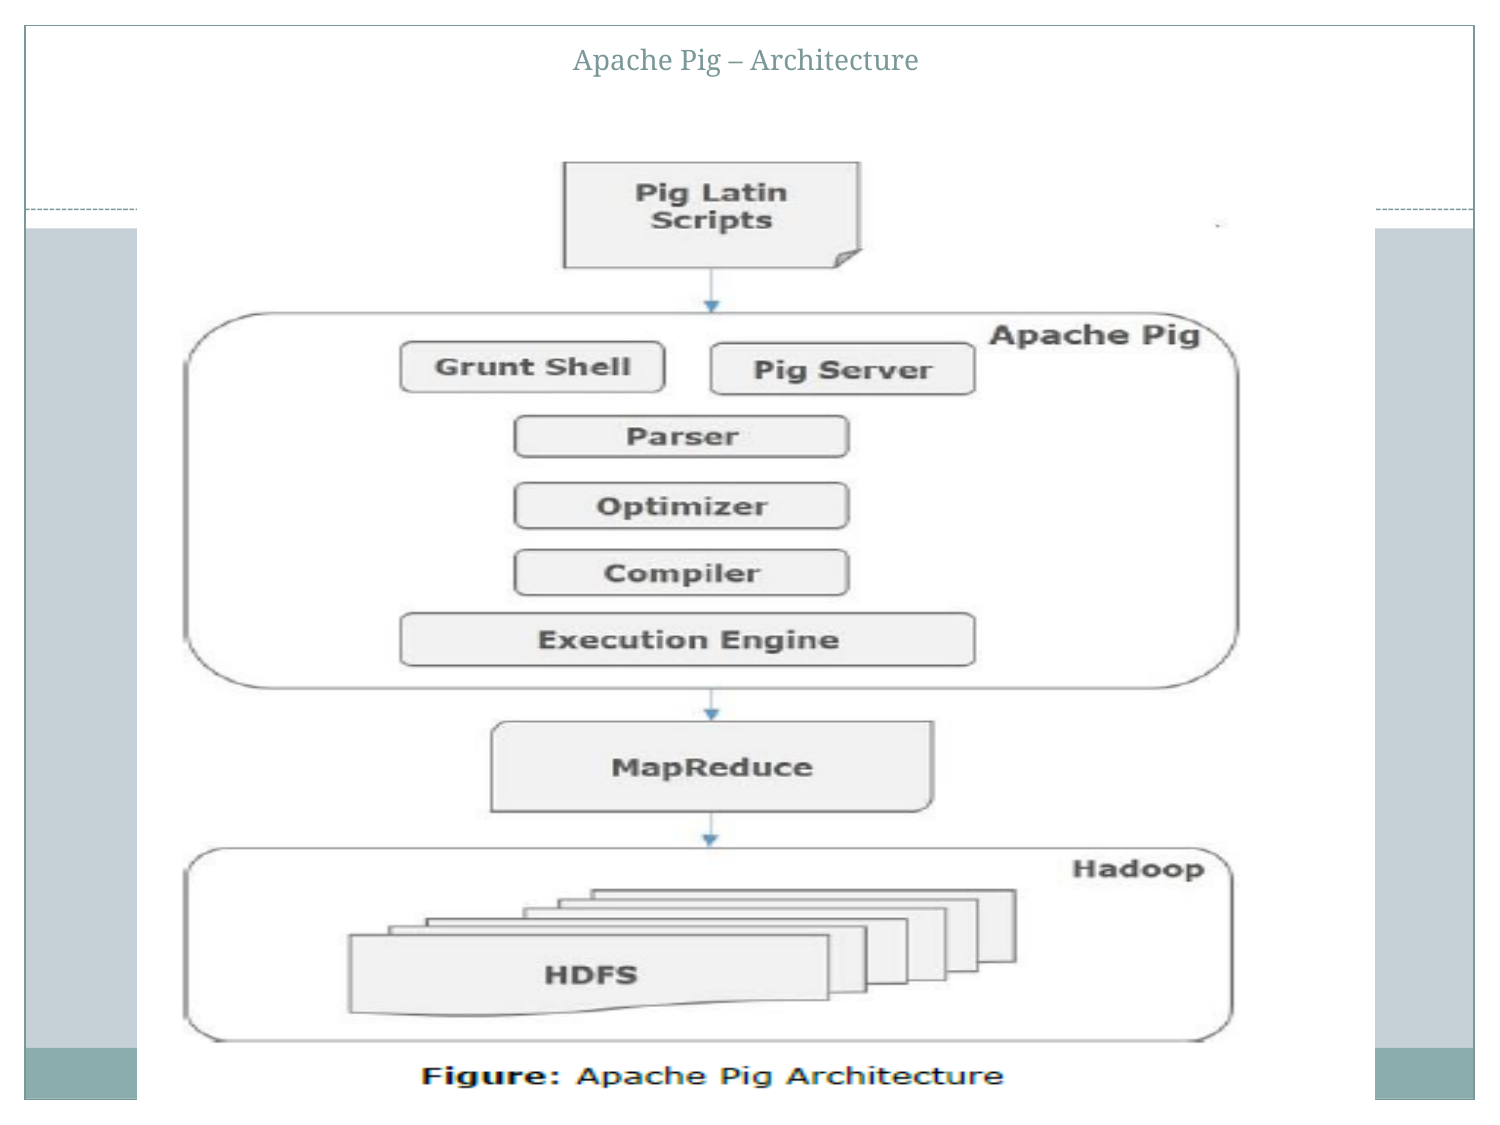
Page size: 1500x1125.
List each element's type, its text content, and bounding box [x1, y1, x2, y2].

picture [137, 153, 1376, 1110]
title Apache Pig – Architecture [75, 0, 1425, 118]
